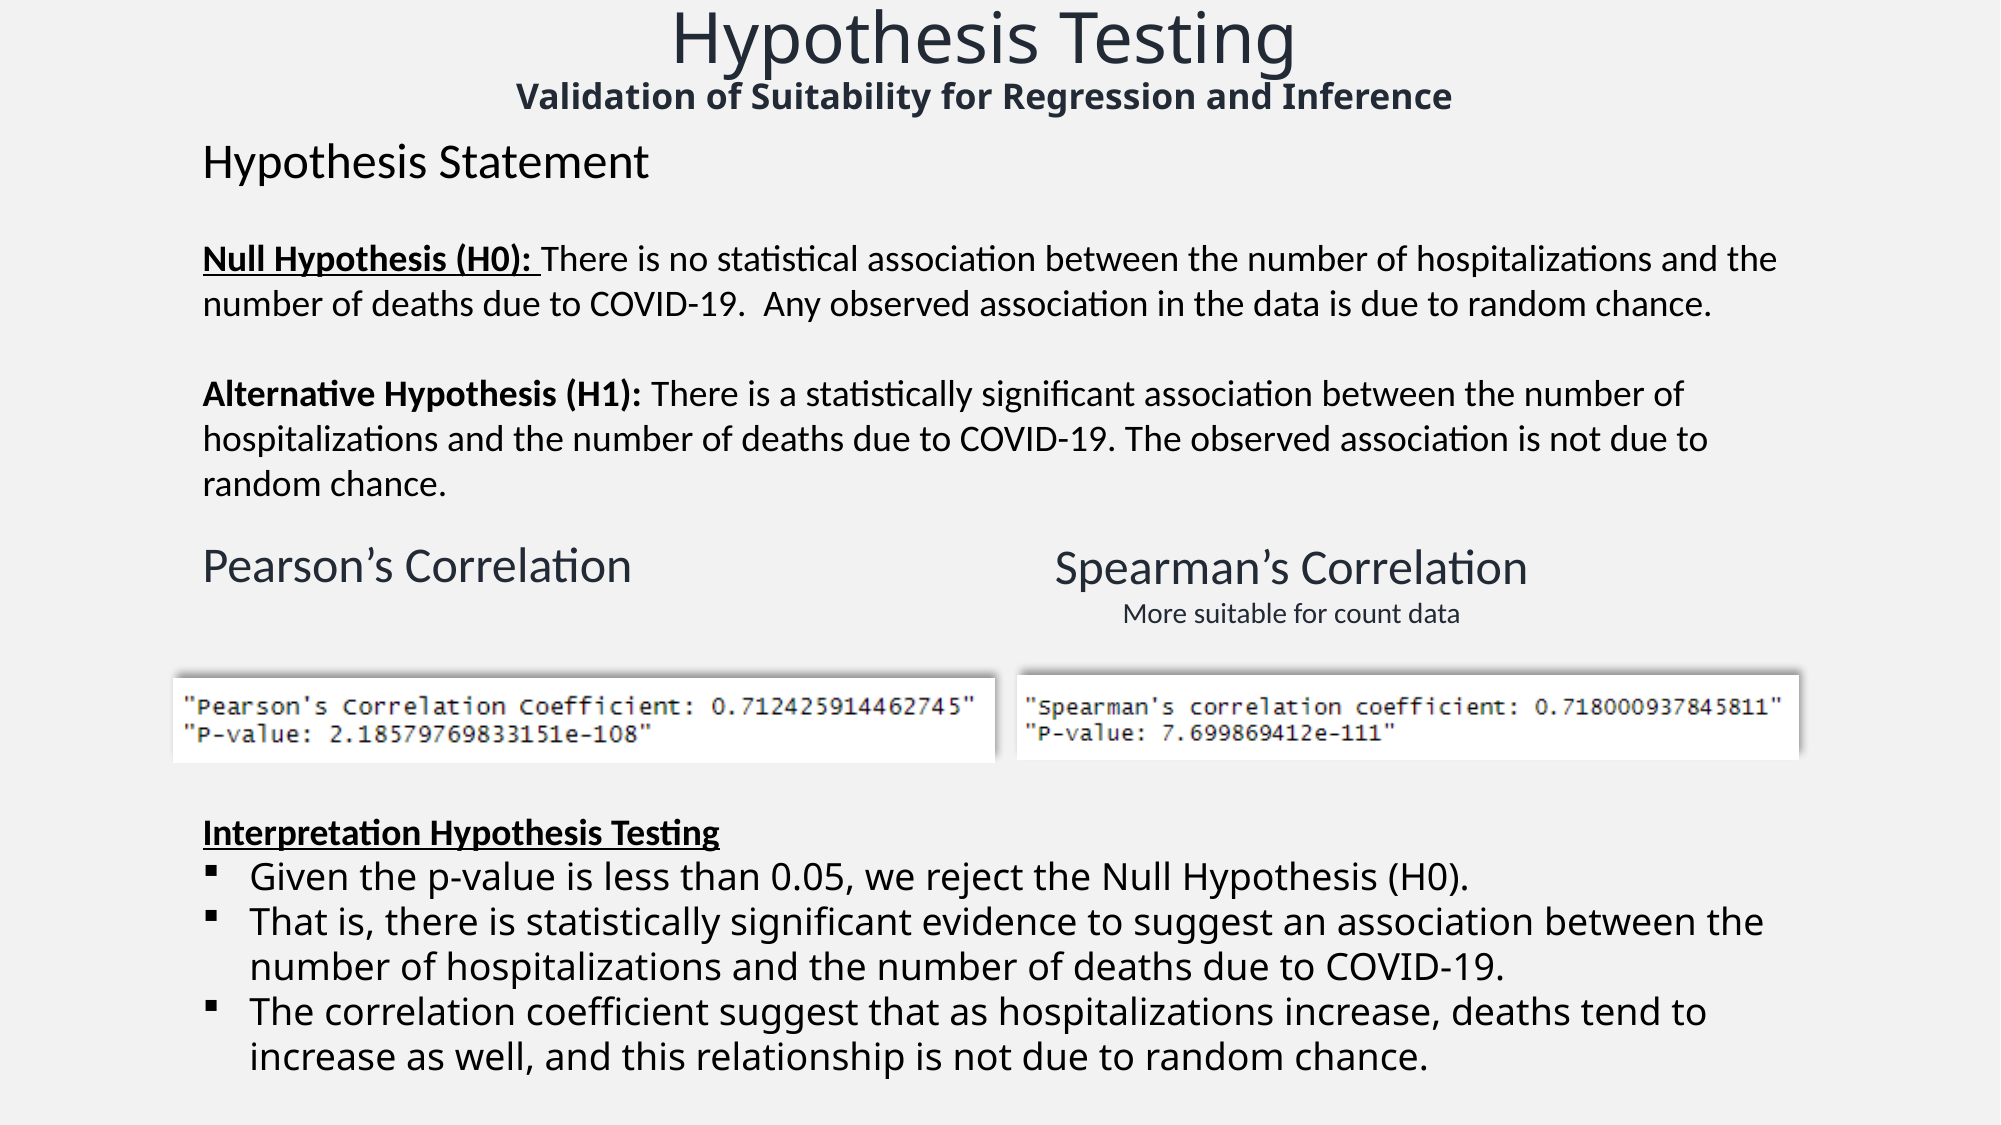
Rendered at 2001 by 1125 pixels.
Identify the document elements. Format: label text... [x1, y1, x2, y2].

text_box Pearson’s Correlation [187, 524, 757, 600]
text_box Spearman’s Correlation More suitable for count data [984, 526, 1599, 637]
text_box Hypothesis Statement Null Hypothesis (H0): There is no statistical association between the number of hospitalizations and the number of deaths due to COVID-19. Any observed association in the data is due to random chance. Alternative Hypothesis (H1): There is a statistically significant association between the number of hospitalizations and the number of deaths due to COVID-19. The observed association is not due to random chance. [187, 121, 1813, 512]
text_box Interpretation Hypothesis Testing Given the p-value is less than 0.05, we reject the Null Hypothesis (H0). That is, there is statistically significant evidence to suggest an association between the number of hospitalizations and the number of deaths due to COVID-19. The correlation coefficient suggest that as hospitalizations increase, deaths tend to increase as well, and this relationship is not due to random chance. [187, 800, 1813, 1086]
picture [173, 678, 995, 763]
picture [1017, 675, 1799, 760]
title Hypothesis Testing Validation of Suitability for Regression and Inference [187, 0, 1783, 125]
